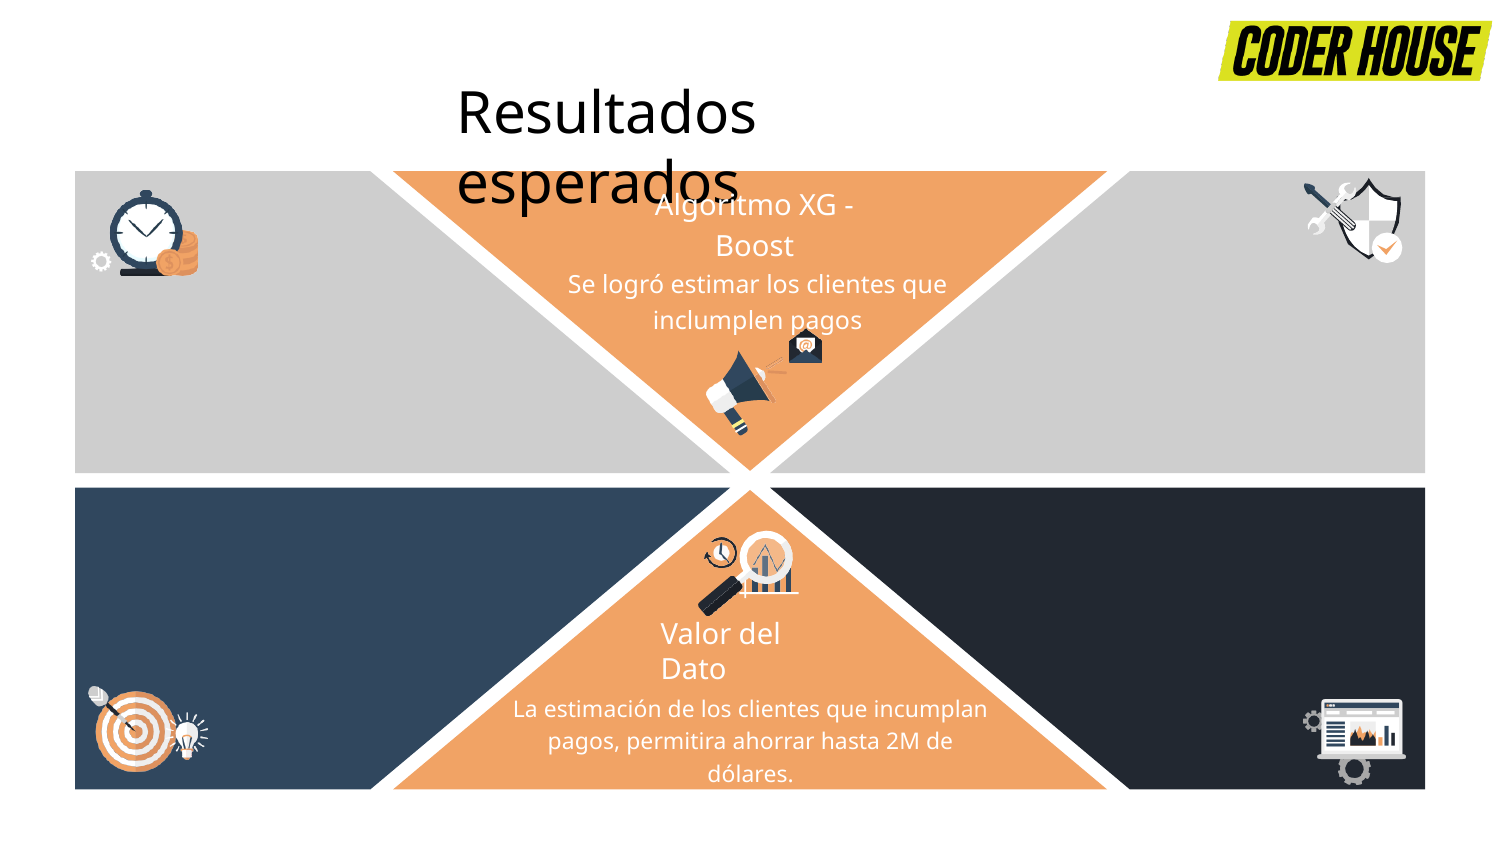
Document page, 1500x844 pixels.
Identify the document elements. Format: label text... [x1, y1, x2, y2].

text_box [1303, 183, 1357, 235]
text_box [731, 420, 748, 433]
text_box [770, 487, 1426, 790]
picture [87, 686, 209, 772]
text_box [697, 530, 799, 617]
picture [1212, 0, 1498, 108]
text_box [392, 170, 1426, 474]
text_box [705, 346, 784, 413]
text_box [703, 489, 798, 530]
title Resultados esperados [454, 73, 1046, 169]
text_box [517, 538, 692, 685]
picture [788, 328, 822, 364]
text_box La estimación de los clientes que incumplan pagos, permitira ahorrar hasta 2M de dólares. [505, 685, 995, 787]
picture [90, 190, 198, 276]
text_box [75, 487, 731, 790]
text_box Valor del Dato [658, 613, 849, 685]
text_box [1336, 177, 1403, 264]
text_box [800, 531, 983, 685]
text_box [75, 171, 387, 474]
text_box [393, 695, 1108, 790]
picture [1303, 698, 1407, 785]
